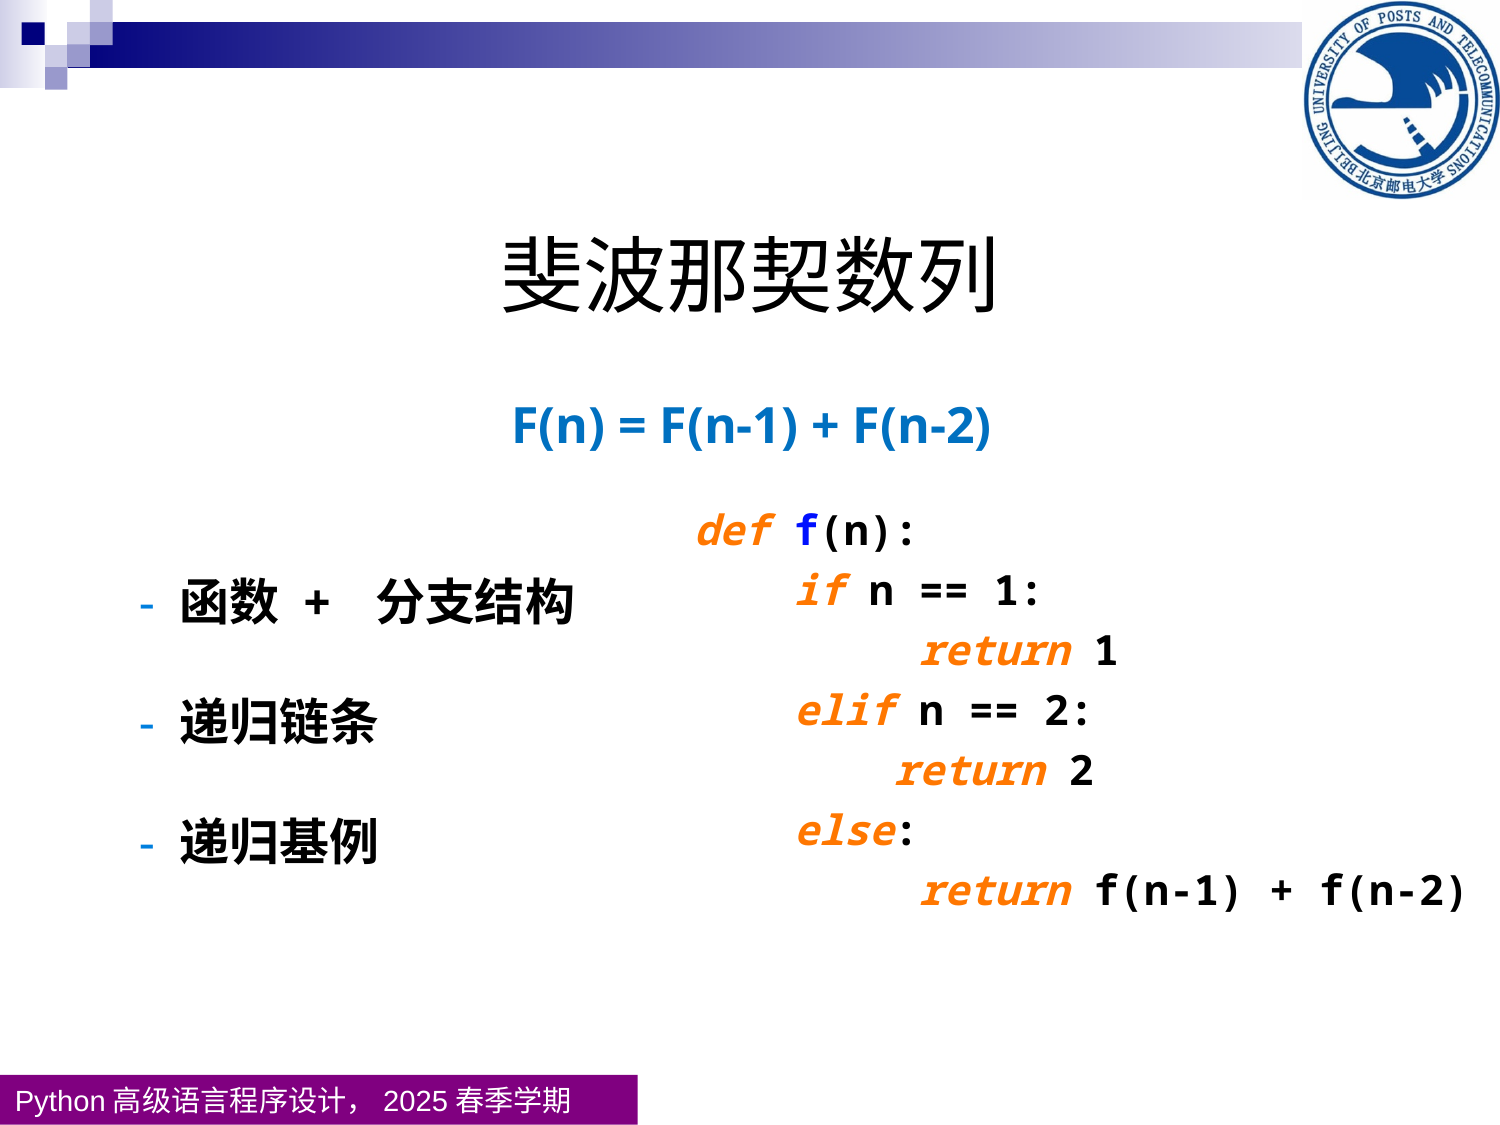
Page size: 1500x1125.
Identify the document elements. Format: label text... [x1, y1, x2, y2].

text_box F(n) = F(n-1) + F(n-2) [1, 356, 1500, 462]
text_box - 函数 + 分支结构 - 递归链条 - 递归基例 [123, 503, 1353, 879]
text_box 斐波那契数列 [0, 219, 1500, 351]
picture [1302, 0, 1500, 200]
text_box def f(n): if n == 1: return 1 elif n == 2: return 2 else: return f(n-1) + f(n-2) [679, 538, 1424, 869]
